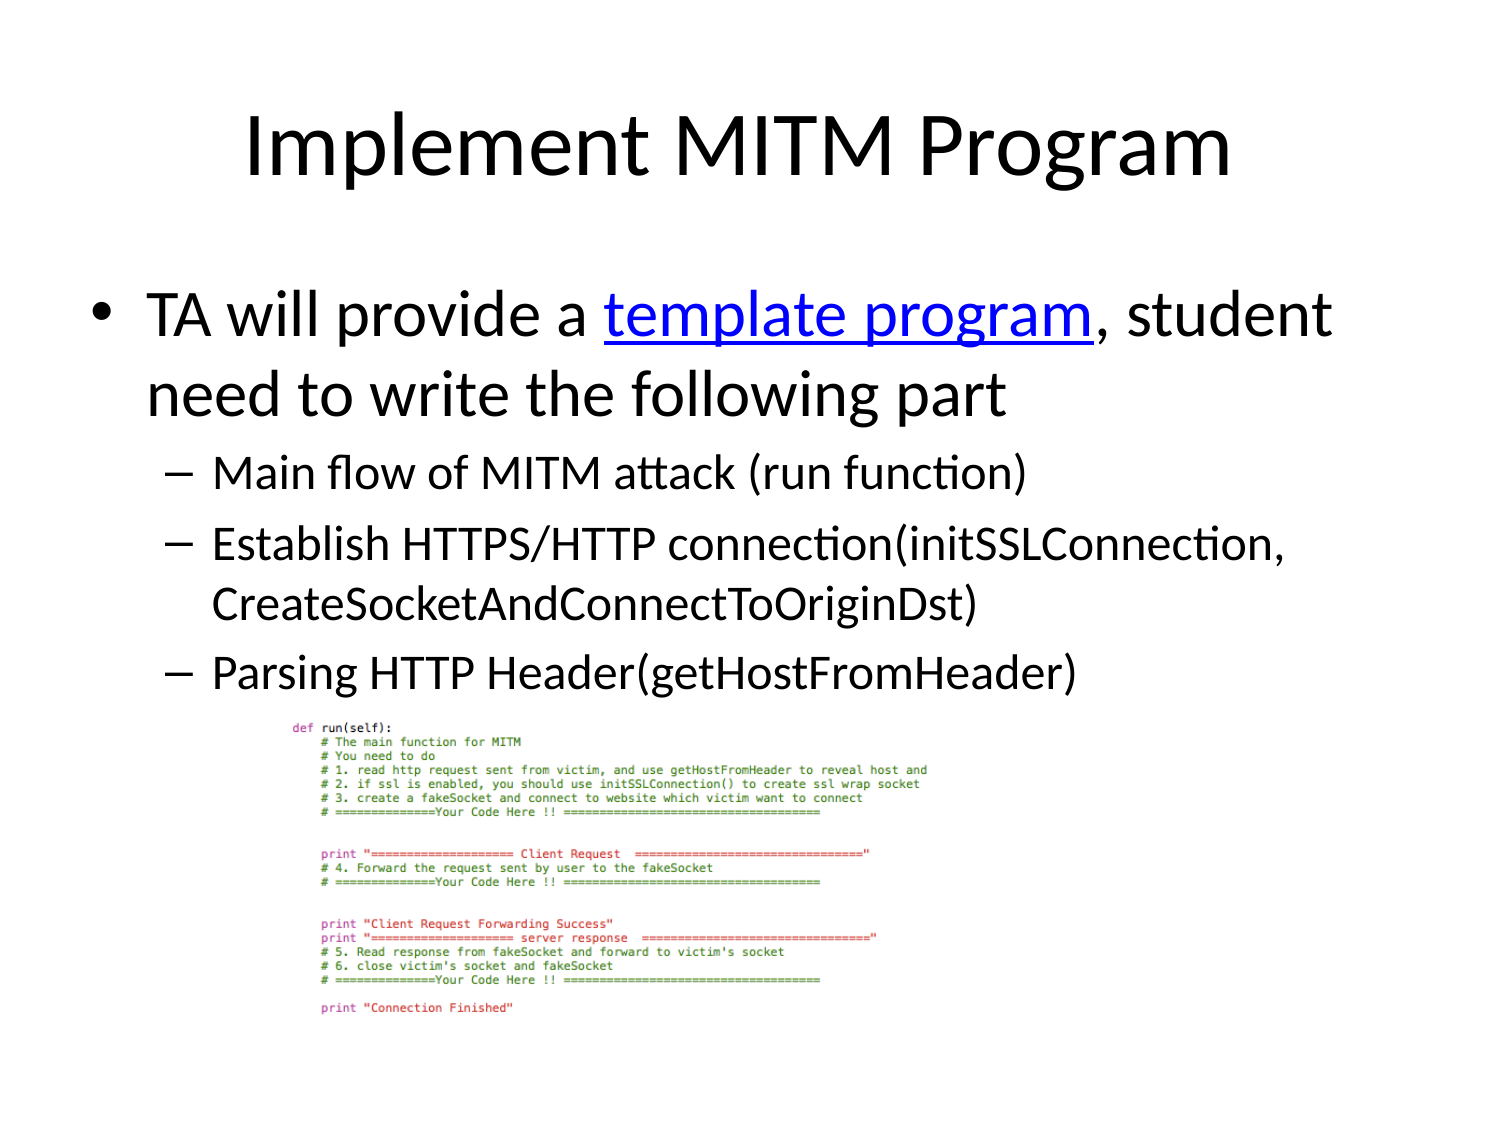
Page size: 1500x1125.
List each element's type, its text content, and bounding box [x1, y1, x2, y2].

list TA will provide a template program, student need to write the following part Main flow of MITM attack (run function) Establish HTTPS/HTTP connection(initSSLConnection, CreateSocketAndConnectToOriginDst) Parsing HTTP Header(getHostFromHeader) [75, 262, 1425, 1005]
picture [289, 717, 934, 1028]
title Implement MITM Program [75, 45, 1425, 233]
